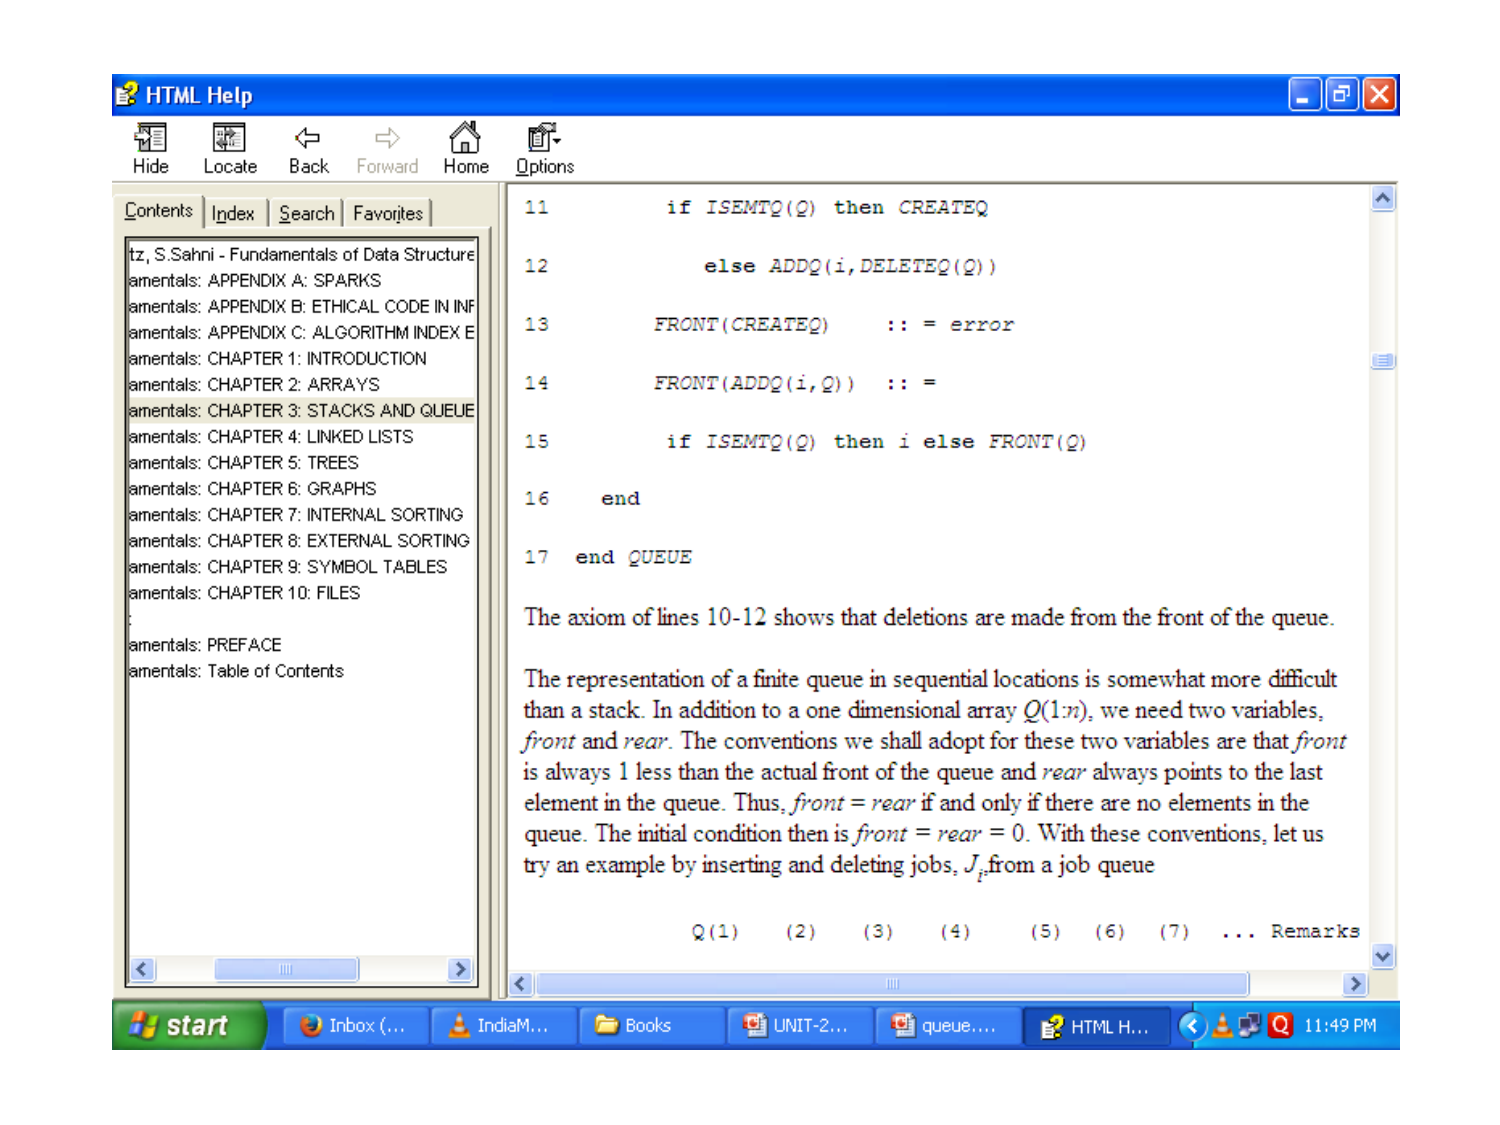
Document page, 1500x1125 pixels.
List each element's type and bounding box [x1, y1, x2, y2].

list [112, 74, 1401, 1051]
